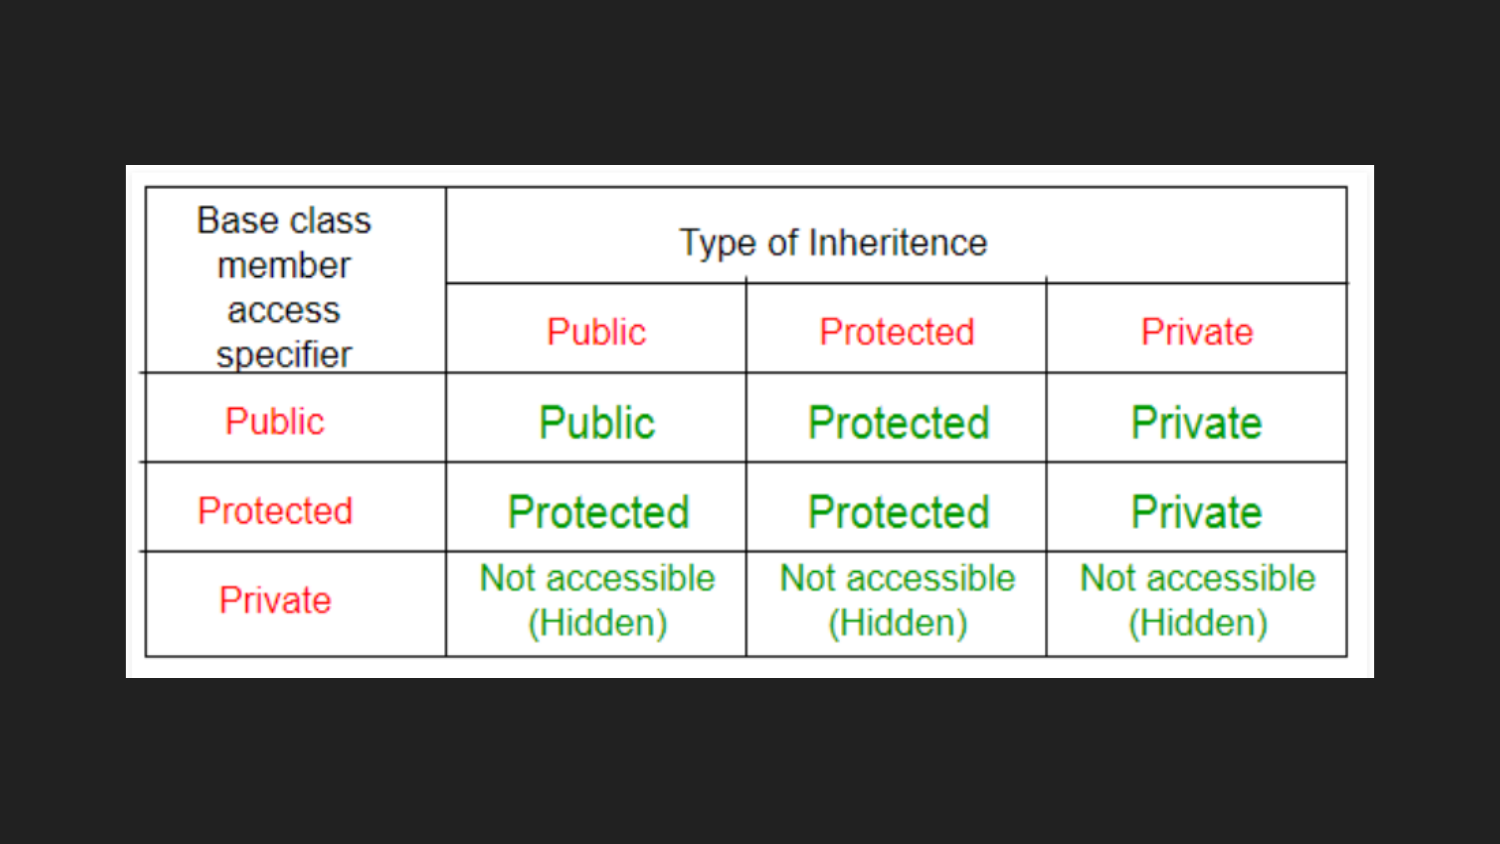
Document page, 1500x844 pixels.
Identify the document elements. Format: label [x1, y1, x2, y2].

picture [125, 165, 1375, 678]
